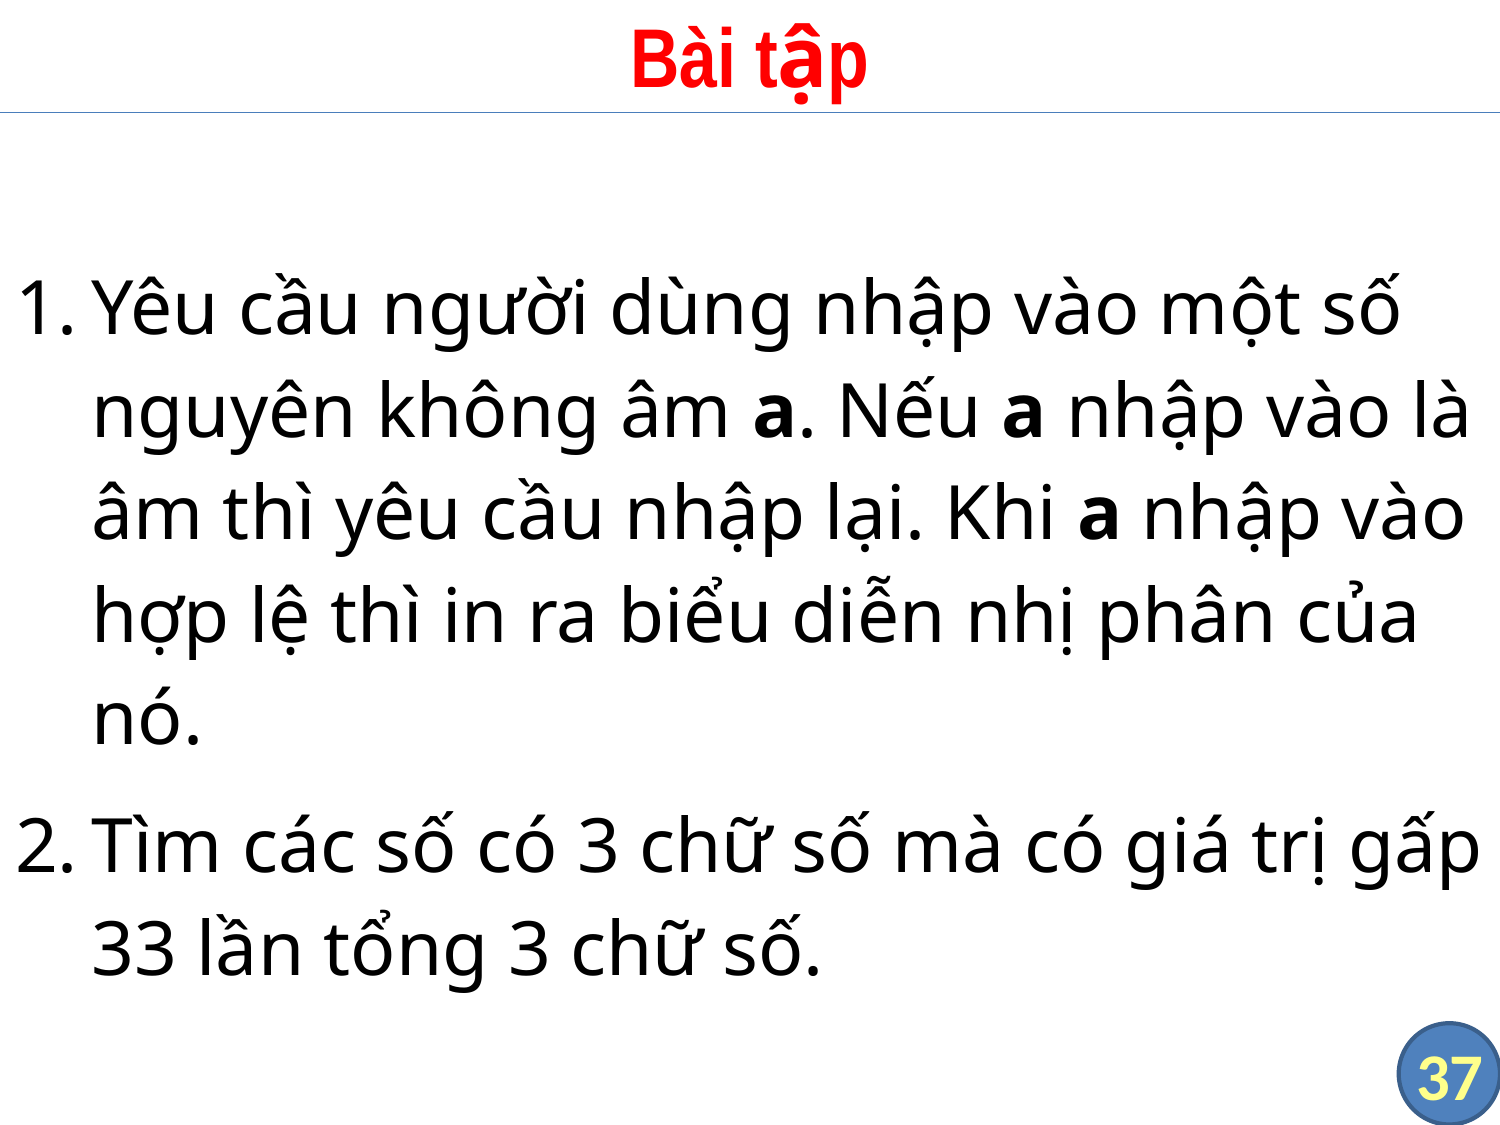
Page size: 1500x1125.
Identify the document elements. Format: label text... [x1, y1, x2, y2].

slide_number 37 [1399, 1023, 1500, 1125]
list Yêu cầu người dùng nhập vào một số nguyên không âm a. Nếu a nhập vào là âm thì yêu cầu nhập lại. Khi a nhập vào hợp lệ thì in ra biểu diễn nhị phân của nó. Tìm các số có 3 chữ số mà có giá trị gấp 33 lần tổng 3 chữ số. [0, 113, 1500, 1125]
title Bài tập [0, 0, 1500, 113]
